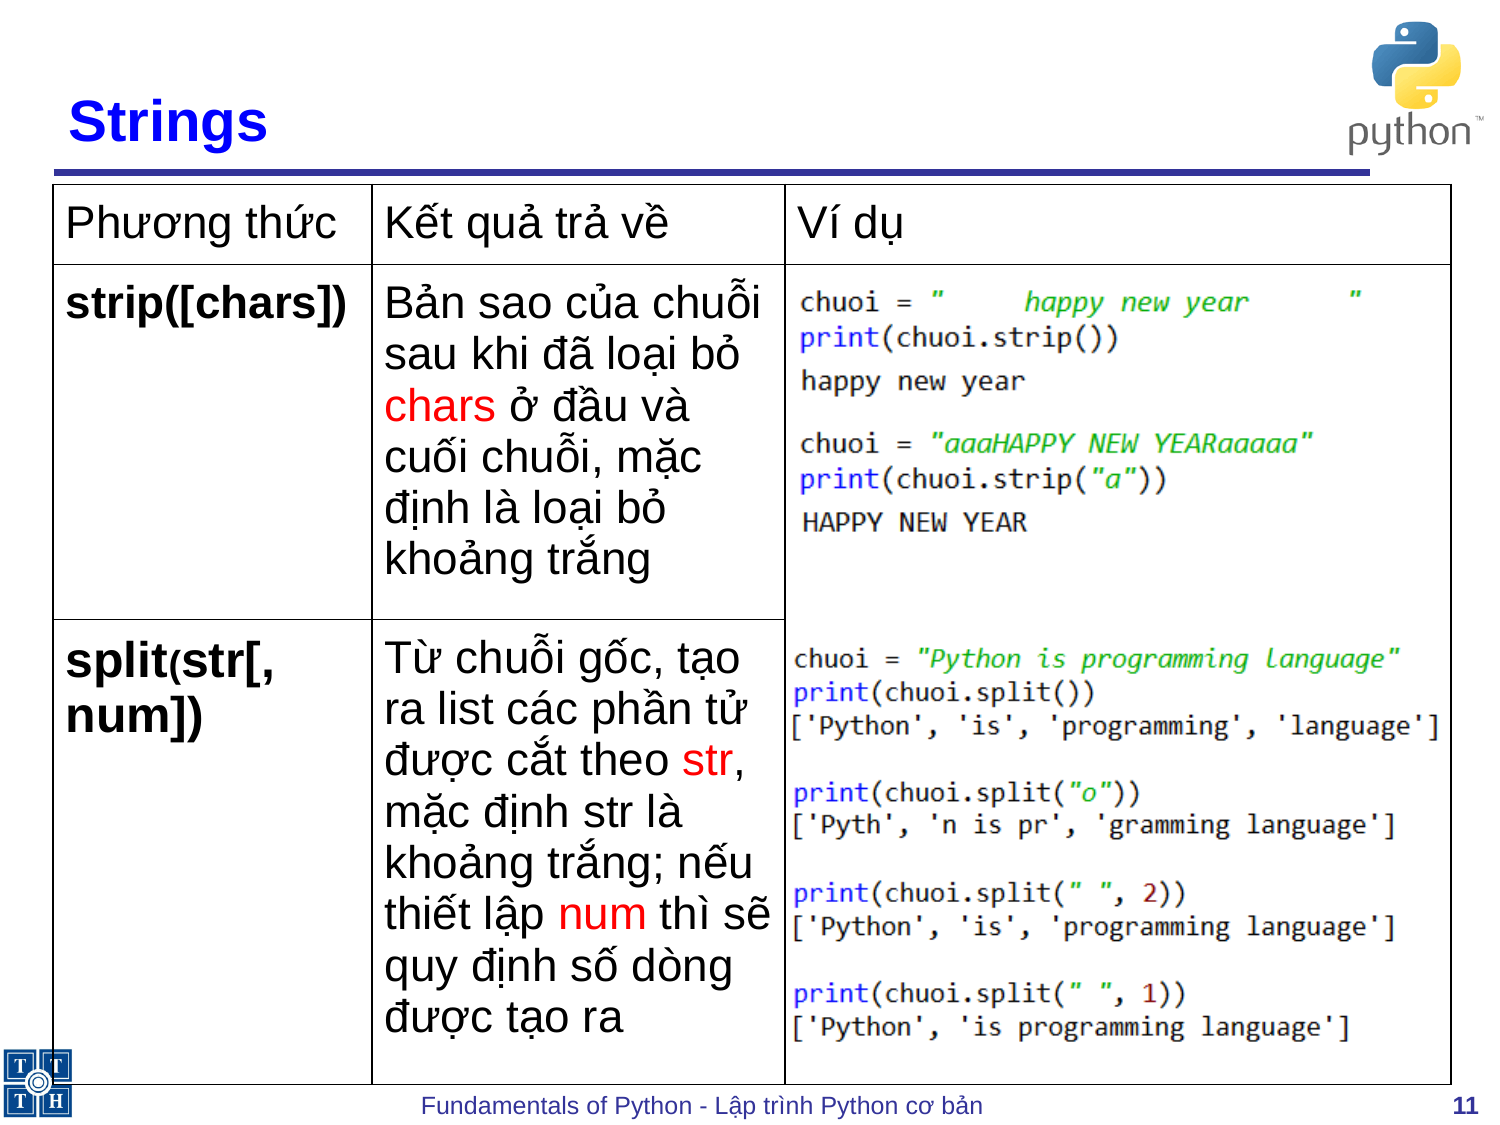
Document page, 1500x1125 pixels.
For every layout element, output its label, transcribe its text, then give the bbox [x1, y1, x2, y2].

picture [790, 280, 1371, 540]
picture [791, 645, 1446, 1048]
picture [3, 1048, 73, 1118]
table_header Ví dụ [786, 185, 1450, 264]
text_box ‹#› [1376, 1082, 1495, 1118]
picture [1340, 20, 1495, 161]
table_cell Từ chuỗi gốc, tạo ra list các phần tử được cắt theo str, mặc định str là khoảng trắng; nếu thiết lập num thì sẽ quy định số dòng được tạo ra [373, 620, 784, 1084]
table_header Kết quả trả về [373, 185, 784, 264]
table_cell [786, 265, 1450, 1084]
table_cell Bản sao của chuỗi sau khi đã loại bỏ chars ở đầu và cuối chuỗi, mặc định là loại bỏ khoảng trắng [373, 265, 784, 619]
table_cell strip([chars]) [54, 265, 371, 619]
table_header Phương thức [54, 185, 371, 264]
table_cell split(str[, num]) [54, 620, 371, 1084]
title Strings [53, 31, 1353, 161]
